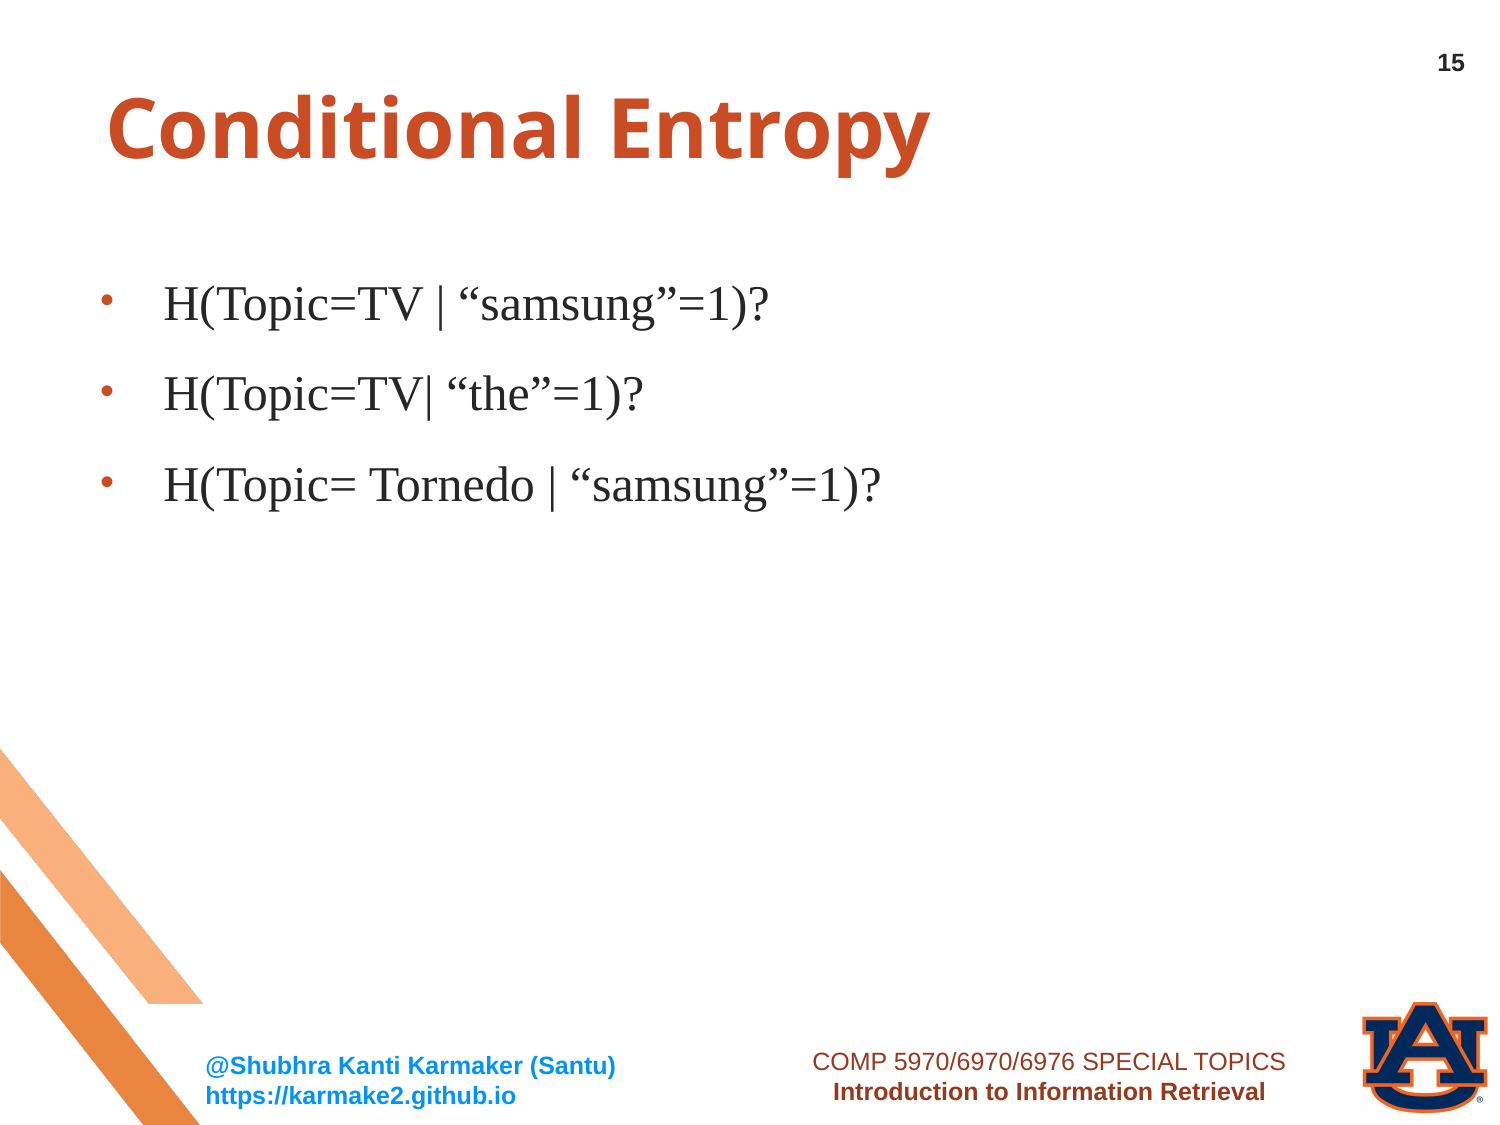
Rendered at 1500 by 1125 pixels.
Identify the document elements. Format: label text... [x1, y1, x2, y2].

picture [1350, 991, 1500, 1124]
picture [0, 745, 200, 1125]
title Conditional Entropy [75, 59, 1425, 191]
slide_number 15 [1410, 34, 1493, 84]
footer COMP 5970/6970/6976 SPECIAL TOPICS Introduction to Information Retrieval [787, 1012, 1313, 1113]
list H(Topic=TV | “samsung”=1)? H(Topic=TV| “the”=1)? H(Topic= Tornedo | “samsung”=1)? [75, 262, 1425, 1013]
